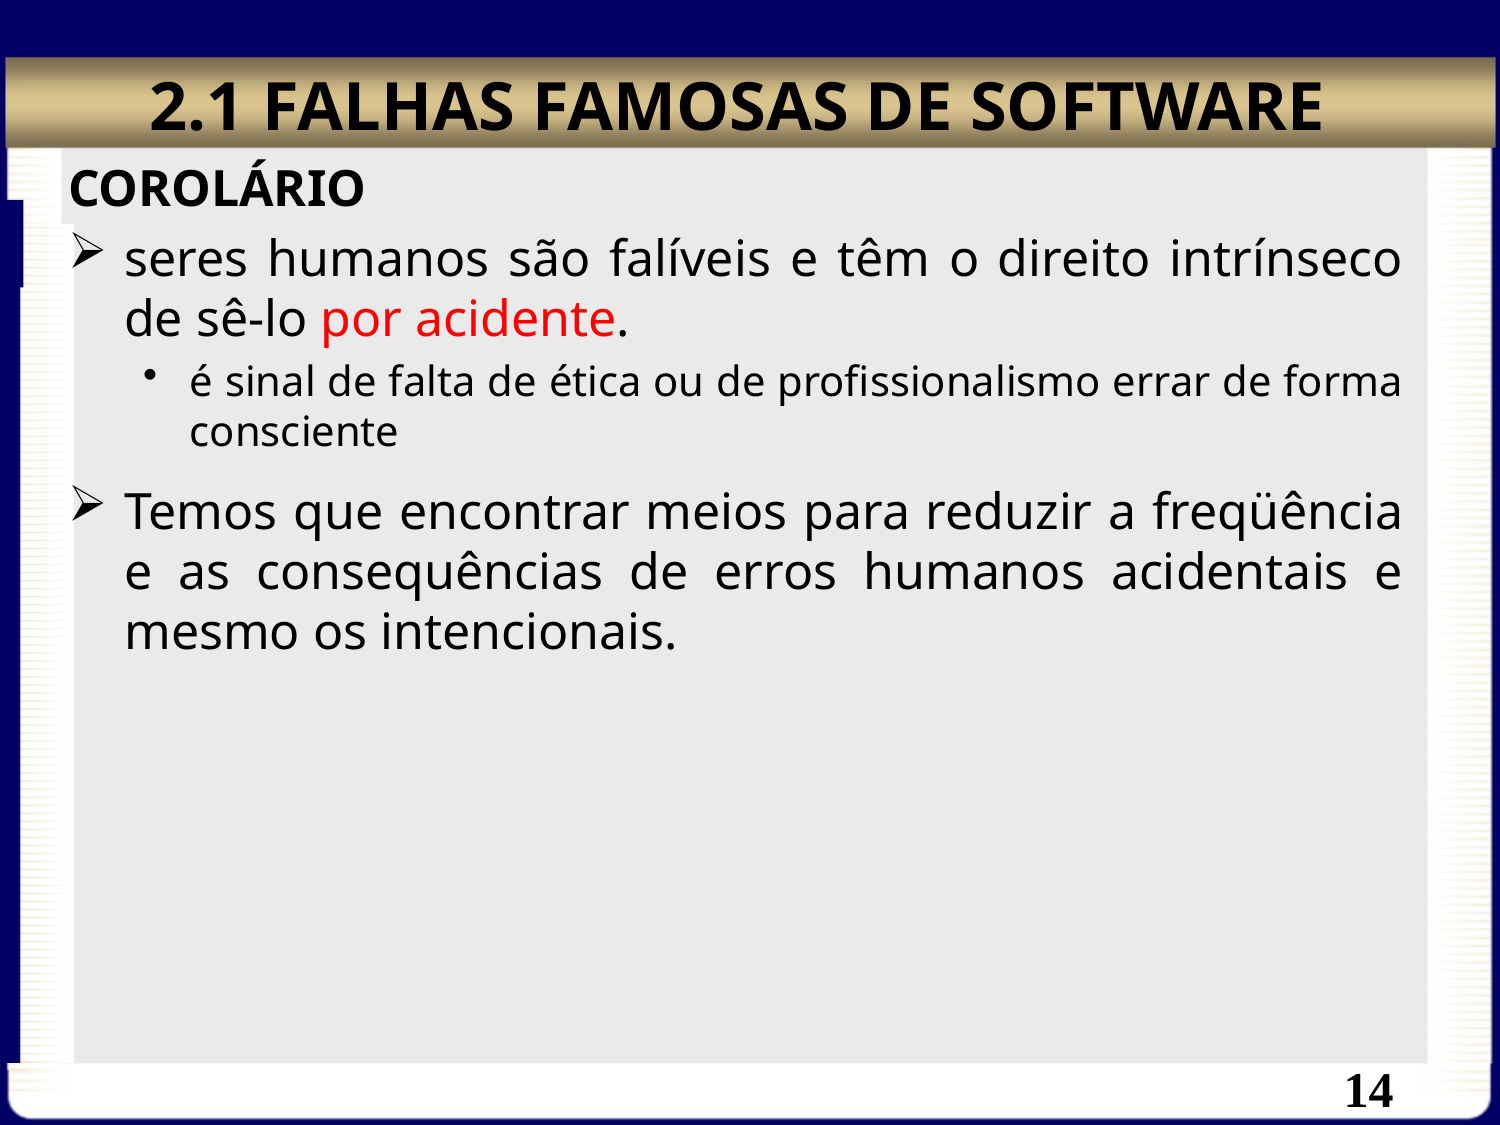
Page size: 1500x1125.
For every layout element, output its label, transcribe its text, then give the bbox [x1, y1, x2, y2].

text_box 14 [1328, 1050, 1431, 1118]
text_box COROLÁRIO seres humanos são falíveis e têm o direito intrínseco de sê-lo por acidente. é sinal de falta de ética ou de profissionalismo errar de forma consciente Temos que encontrar meios para reduzir a freqüência e as consequências de erros humanos acidentais e mesmo os intencionais. [53, 148, 1419, 1071]
picture [0, 0, 1500, 1125]
title 2.1 FALHAS FAMOSAS DE SOFTWARE [100, 66, 1376, 142]
